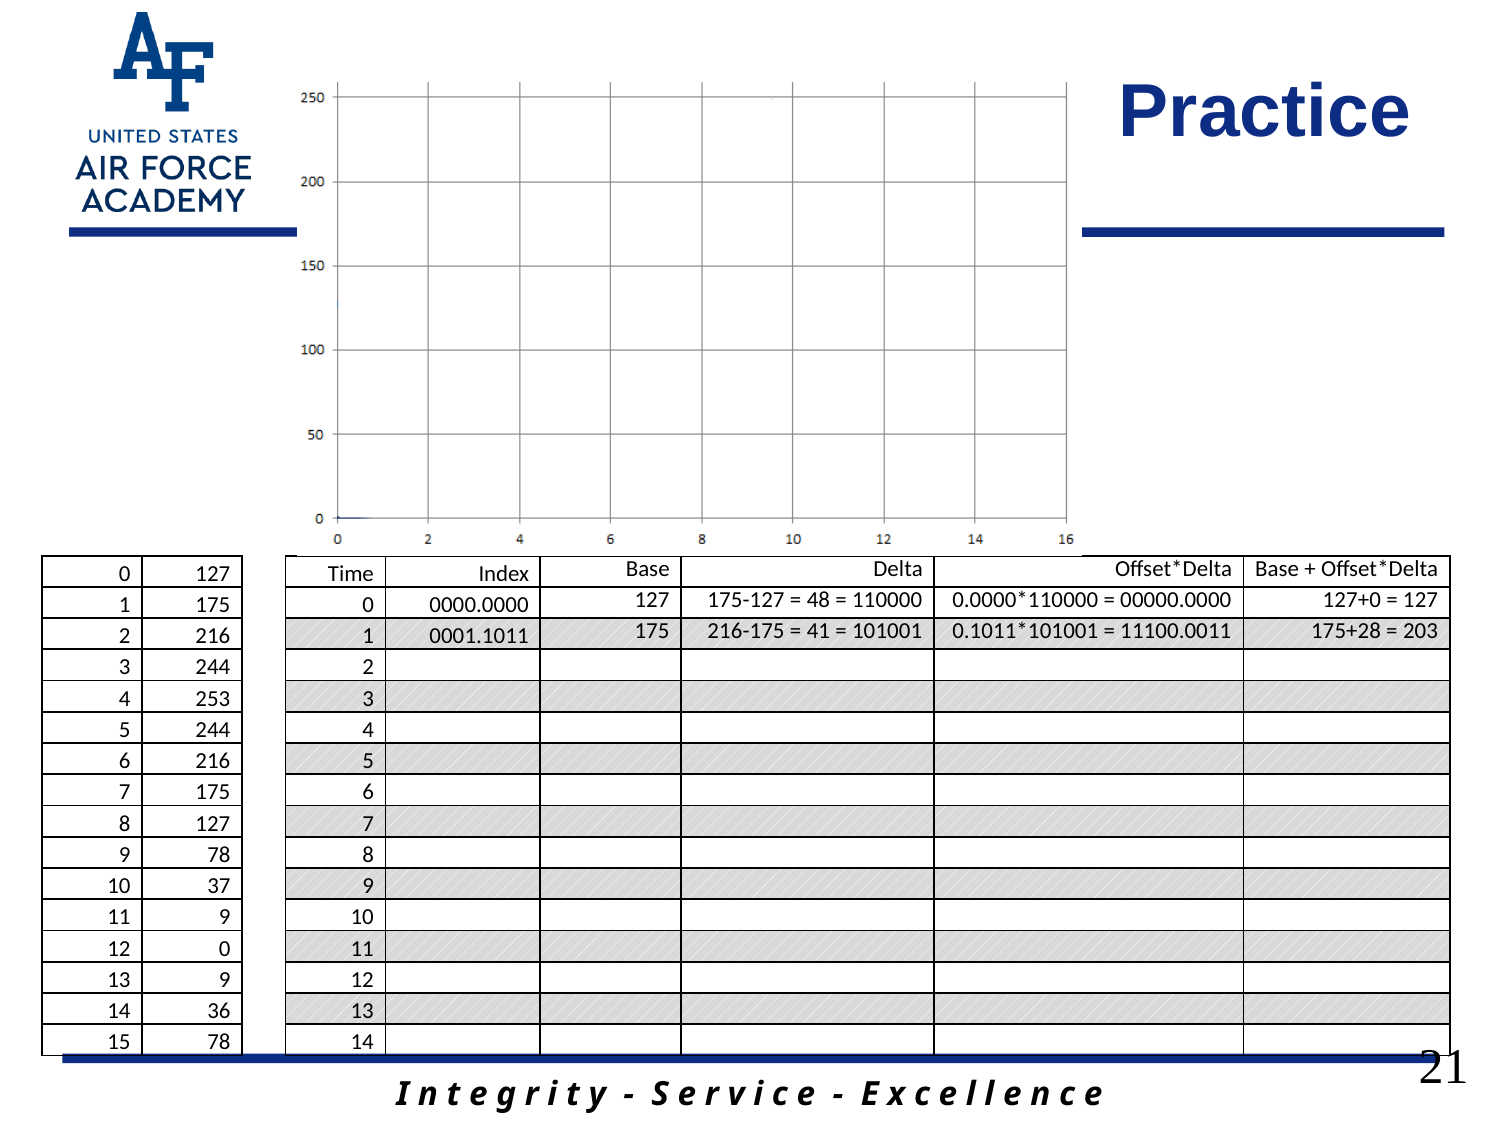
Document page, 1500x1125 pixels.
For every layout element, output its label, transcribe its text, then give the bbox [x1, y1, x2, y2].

table_cell [935, 931, 1243, 961]
table_cell [386, 869, 539, 898]
table_header 0 [43, 557, 141, 586]
table_header Offset*Delta [935, 557, 1243, 586]
table_header Base [541, 563, 680, 586]
table_cell 175 [541, 619, 680, 648]
table_cell [386, 775, 539, 805]
table_cell 0001.1011 [386, 619, 539, 648]
table_cell [682, 681, 933, 711]
table_cell 6 [286, 775, 385, 805]
table_cell 13 [43, 963, 141, 992]
picture [297, 81, 1082, 556]
table_cell [386, 994, 539, 1023]
table_cell [1244, 994, 1449, 1023]
table_cell [935, 1025, 1243, 1055]
table_cell [682, 931, 933, 961]
table_cell 78 [143, 1025, 241, 1055]
table_cell [541, 806, 680, 836]
table_cell [1244, 963, 1449, 992]
table_cell [541, 900, 680, 930]
table_cell 2 [286, 650, 385, 680]
table_cell 36 [143, 994, 241, 1023]
table_cell [541, 869, 680, 898]
table_cell [541, 963, 680, 992]
table_cell 0 [143, 931, 241, 961]
table_cell 175-127 = 48 = 110000 [682, 588, 933, 617]
title Practice [313, 12, 1427, 201]
table_cell [541, 994, 680, 1023]
table_cell [682, 713, 933, 742]
table_cell [1244, 1025, 1449, 1055]
table_cell 11 [286, 931, 385, 961]
table_cell [935, 963, 1243, 992]
picture [75, 12, 251, 212]
table_cell 37 [143, 869, 241, 898]
table_cell 13 [286, 994, 385, 1023]
table_cell [682, 775, 933, 805]
table_cell 10 [43, 869, 141, 898]
table_cell [541, 838, 680, 867]
table_cell 4 [286, 713, 385, 742]
table_cell [386, 931, 539, 961]
table_cell 0000.0000 [386, 588, 539, 617]
table_cell [541, 650, 680, 680]
table_cell 2 [43, 619, 141, 648]
table_cell [386, 838, 539, 867]
table_cell [1244, 838, 1449, 867]
table_cell 1 [286, 619, 385, 648]
table_cell 4 [43, 681, 141, 711]
table_cell 3 [43, 650, 141, 680]
table_cell 0 [286, 588, 385, 617]
table_cell 253 [143, 681, 241, 711]
table_header Base + Offset*Delta [1244, 557, 1449, 586]
table_cell 14 [43, 994, 141, 1023]
table_cell 127 [143, 806, 241, 836]
table_cell [682, 650, 933, 680]
table_cell [682, 994, 933, 1023]
table_cell 9 [143, 900, 241, 930]
table_cell 5 [286, 744, 385, 773]
table_cell [1244, 869, 1449, 898]
table_cell [541, 713, 680, 742]
table_cell 175+28 = 203 [1244, 619, 1449, 648]
table_cell [935, 775, 1243, 805]
table_cell [541, 1025, 680, 1055]
table_cell [386, 650, 539, 680]
table_cell 8 [43, 806, 141, 836]
table_cell [682, 963, 933, 992]
table_cell 244 [143, 713, 241, 742]
table_cell [541, 744, 680, 773]
table_cell [935, 744, 1243, 773]
table_cell 3 [286, 681, 385, 711]
table_cell 0.1011*101001 = 11100.0011 [935, 619, 1243, 648]
table_cell [1244, 681, 1449, 711]
table_cell [541, 931, 680, 961]
table_cell 5 [43, 713, 141, 742]
table_cell [1244, 806, 1449, 836]
table_cell [935, 806, 1243, 836]
table_header Delta [682, 563, 933, 586]
table_cell 78 [143, 838, 241, 867]
table_cell [386, 681, 539, 711]
table_cell [386, 806, 539, 836]
table_cell 15 [43, 1025, 141, 1055]
table_cell 14 [286, 1025, 385, 1055]
table_cell 6 [43, 744, 141, 773]
table_cell [682, 869, 933, 898]
table_cell 9 [286, 869, 385, 898]
table_cell [1244, 744, 1449, 773]
slide_number 21 [1133, 1025, 1484, 1105]
table_cell [541, 681, 680, 711]
table_cell [935, 713, 1243, 742]
table_cell 12 [286, 963, 385, 992]
table_cell [1244, 713, 1449, 742]
table_cell 216-175 = 41 = 101001 [682, 619, 933, 648]
table_cell 216 [143, 619, 241, 648]
table_cell [682, 806, 933, 836]
table_cell [386, 713, 539, 742]
table_header Index [386, 563, 539, 586]
table_cell 175 [143, 588, 241, 617]
table_cell 7 [43, 775, 141, 805]
table_cell [682, 838, 933, 867]
table_cell [935, 838, 1243, 867]
table_cell 8 [286, 838, 385, 867]
table_cell 10 [286, 900, 385, 930]
table_cell 244 [143, 650, 241, 680]
table_cell [935, 681, 1243, 711]
table_cell 7 [286, 806, 385, 836]
table_cell [1244, 775, 1449, 805]
table_cell [541, 775, 680, 805]
table_cell [386, 900, 539, 930]
table_cell [682, 900, 933, 930]
table_cell [1244, 900, 1449, 930]
table_header Time [286, 557, 385, 586]
table_cell [1244, 650, 1449, 680]
table_cell 9 [143, 963, 241, 992]
table_header 127 [143, 557, 241, 586]
table_cell [935, 869, 1243, 898]
table_cell 0.0000*110000 = 00000.0000 [935, 588, 1243, 617]
table_cell 127+0 = 127 [1244, 588, 1449, 617]
table_cell [386, 744, 539, 773]
table_cell 12 [43, 931, 141, 961]
table_cell 9 [43, 838, 141, 867]
table_cell [682, 744, 933, 773]
table_cell [386, 963, 539, 992]
table_cell [1244, 931, 1449, 961]
table_cell [935, 900, 1243, 930]
table_cell 127 [541, 588, 680, 617]
table_cell [386, 1025, 539, 1055]
table_cell 216 [143, 744, 241, 773]
table_cell [935, 994, 1243, 1023]
table_cell [935, 650, 1243, 680]
table_cell [682, 1025, 933, 1055]
table_cell 175 [143, 775, 241, 805]
table_cell 11 [43, 900, 141, 930]
table_cell 1 [43, 588, 141, 617]
